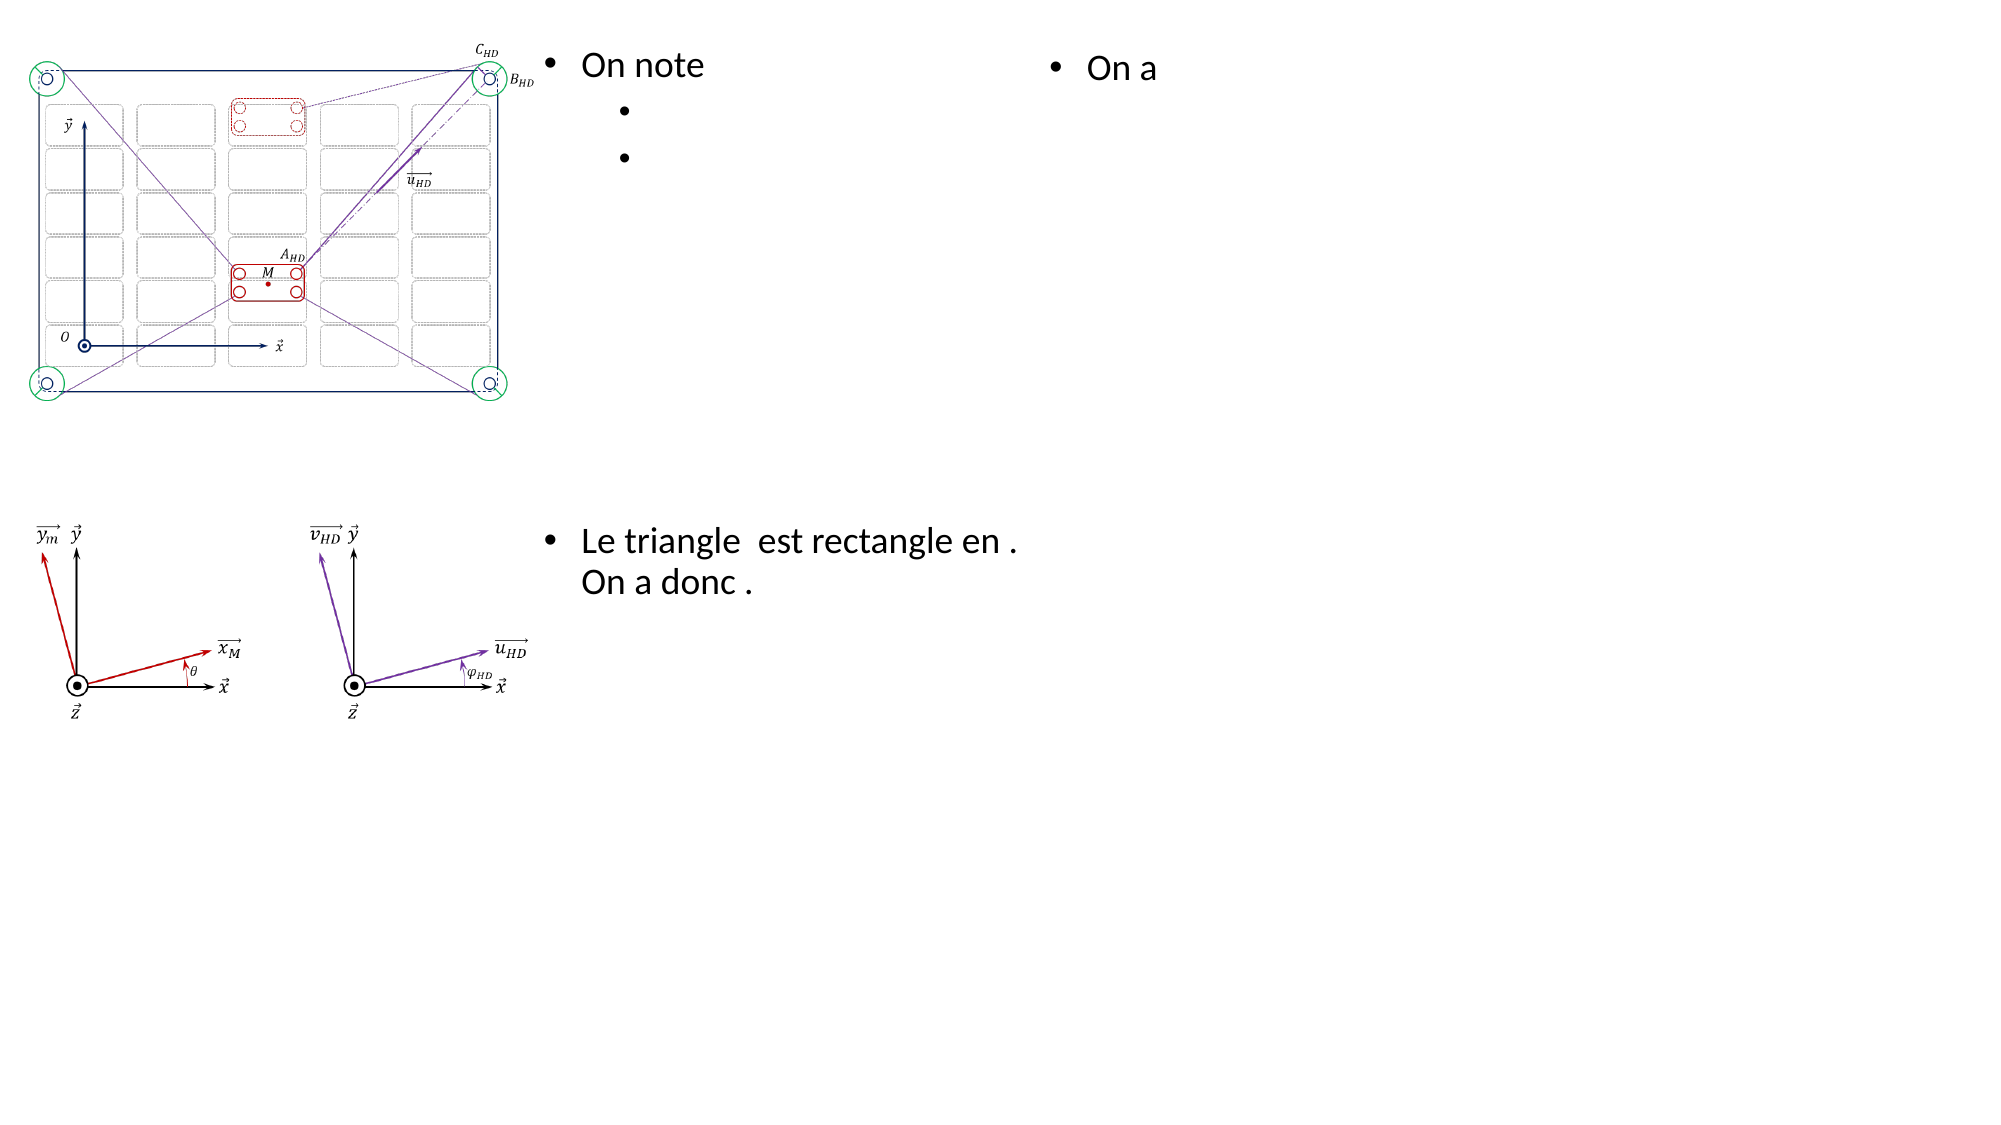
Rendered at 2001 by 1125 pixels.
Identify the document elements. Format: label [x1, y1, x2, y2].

picture [29, 40, 538, 402]
picture [29, 512, 531, 724]
